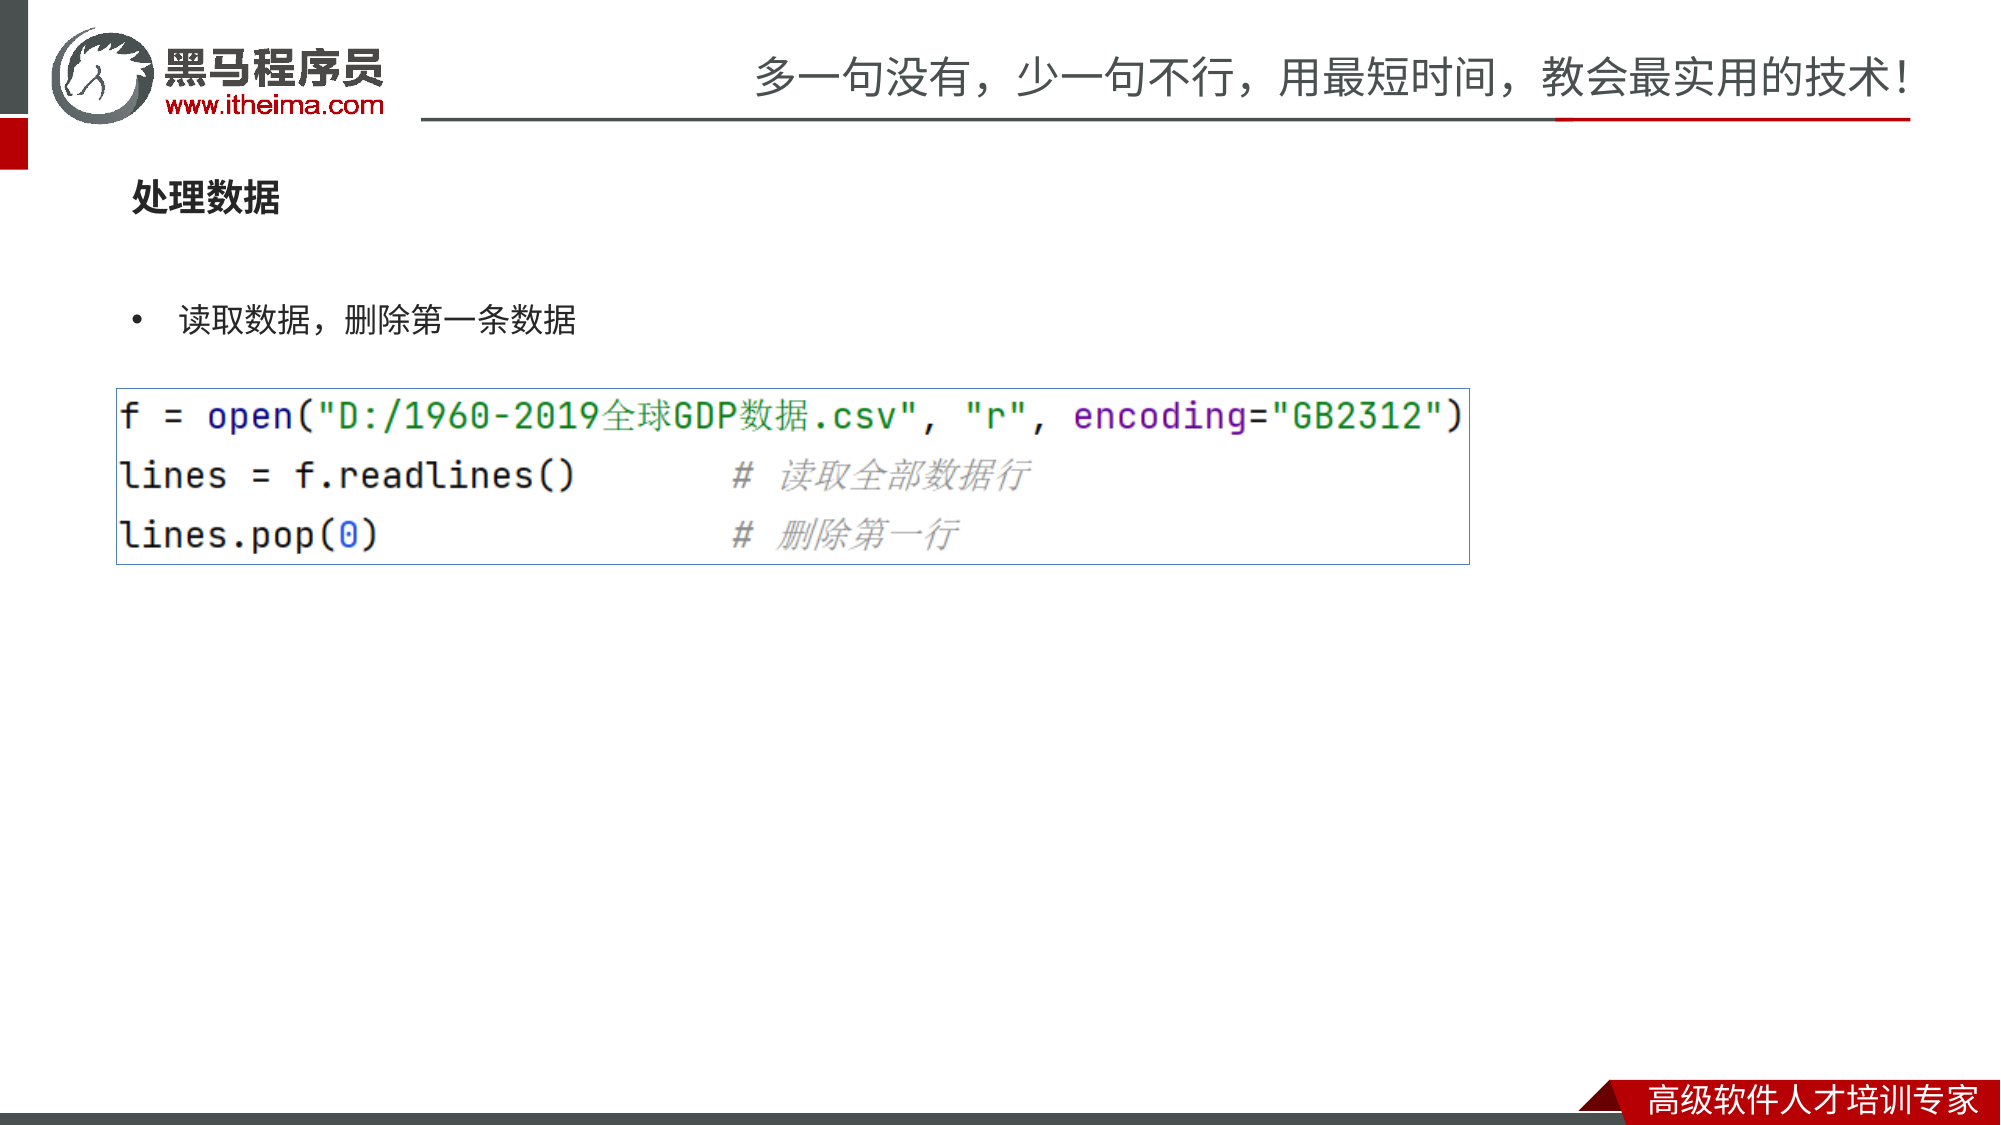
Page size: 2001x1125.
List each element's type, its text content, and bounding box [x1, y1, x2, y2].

list 处理数据 [116, 154, 1872, 239]
list 读取数据，删除第一条数据 [116, 271, 1872, 964]
picture [116, 387, 1470, 565]
picture [50, 26, 384, 125]
